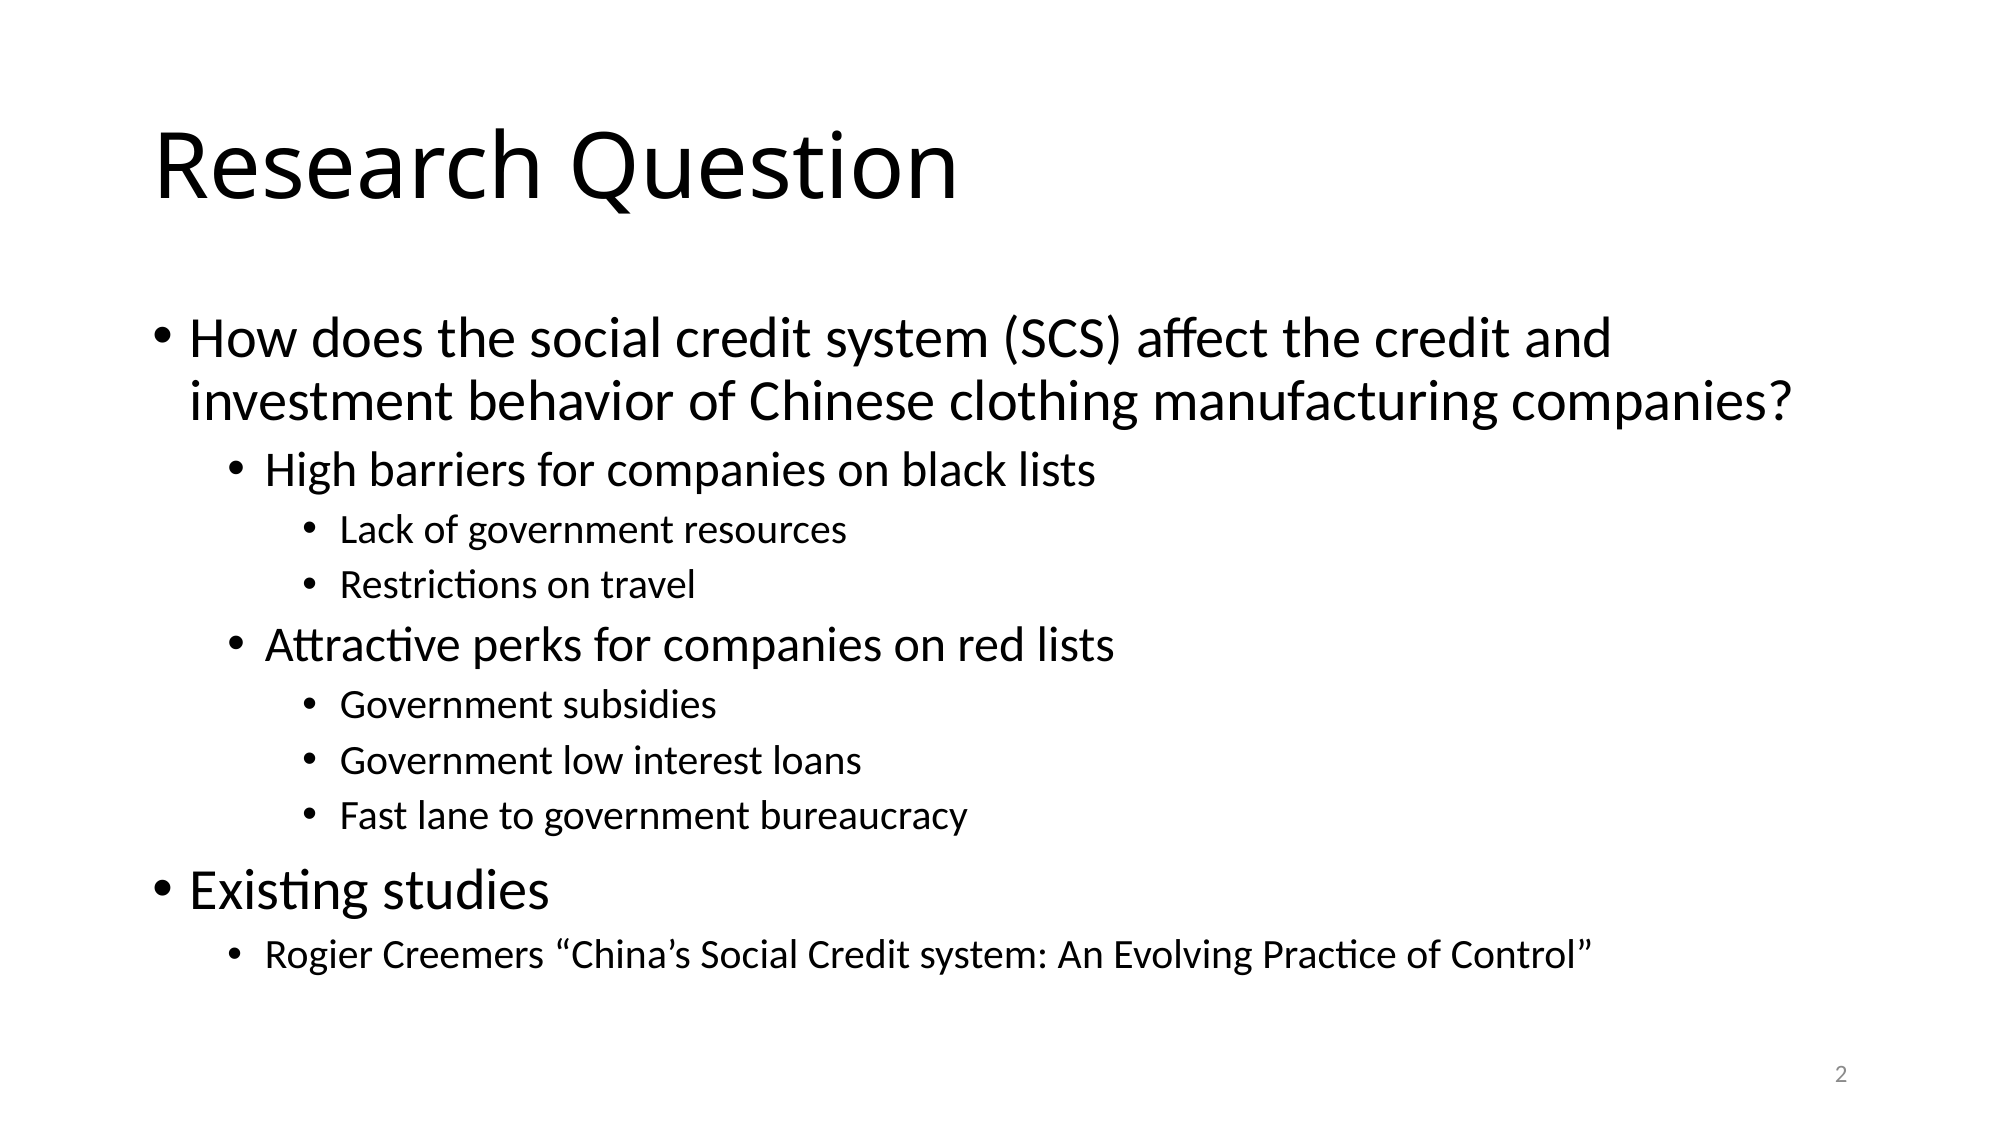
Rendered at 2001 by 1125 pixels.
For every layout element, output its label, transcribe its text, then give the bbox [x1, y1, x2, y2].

slide_number 2 [1412, 1042, 1863, 1103]
title Research Question [137, 59, 1863, 278]
list How does the social credit system (SCS) affect the credit and investment behavior of Chinese clothing manufacturing companies? High barriers for companies on black lists Lack of government resources Restrictions on travel Attractive perks for companies on red lists Government subsidies Government low interest loans Fast lane to government bureaucracy Existing studies Rogier Creemers “China’s Social Credit system: An Evolving Practice of Control” [137, 299, 1863, 1014]
